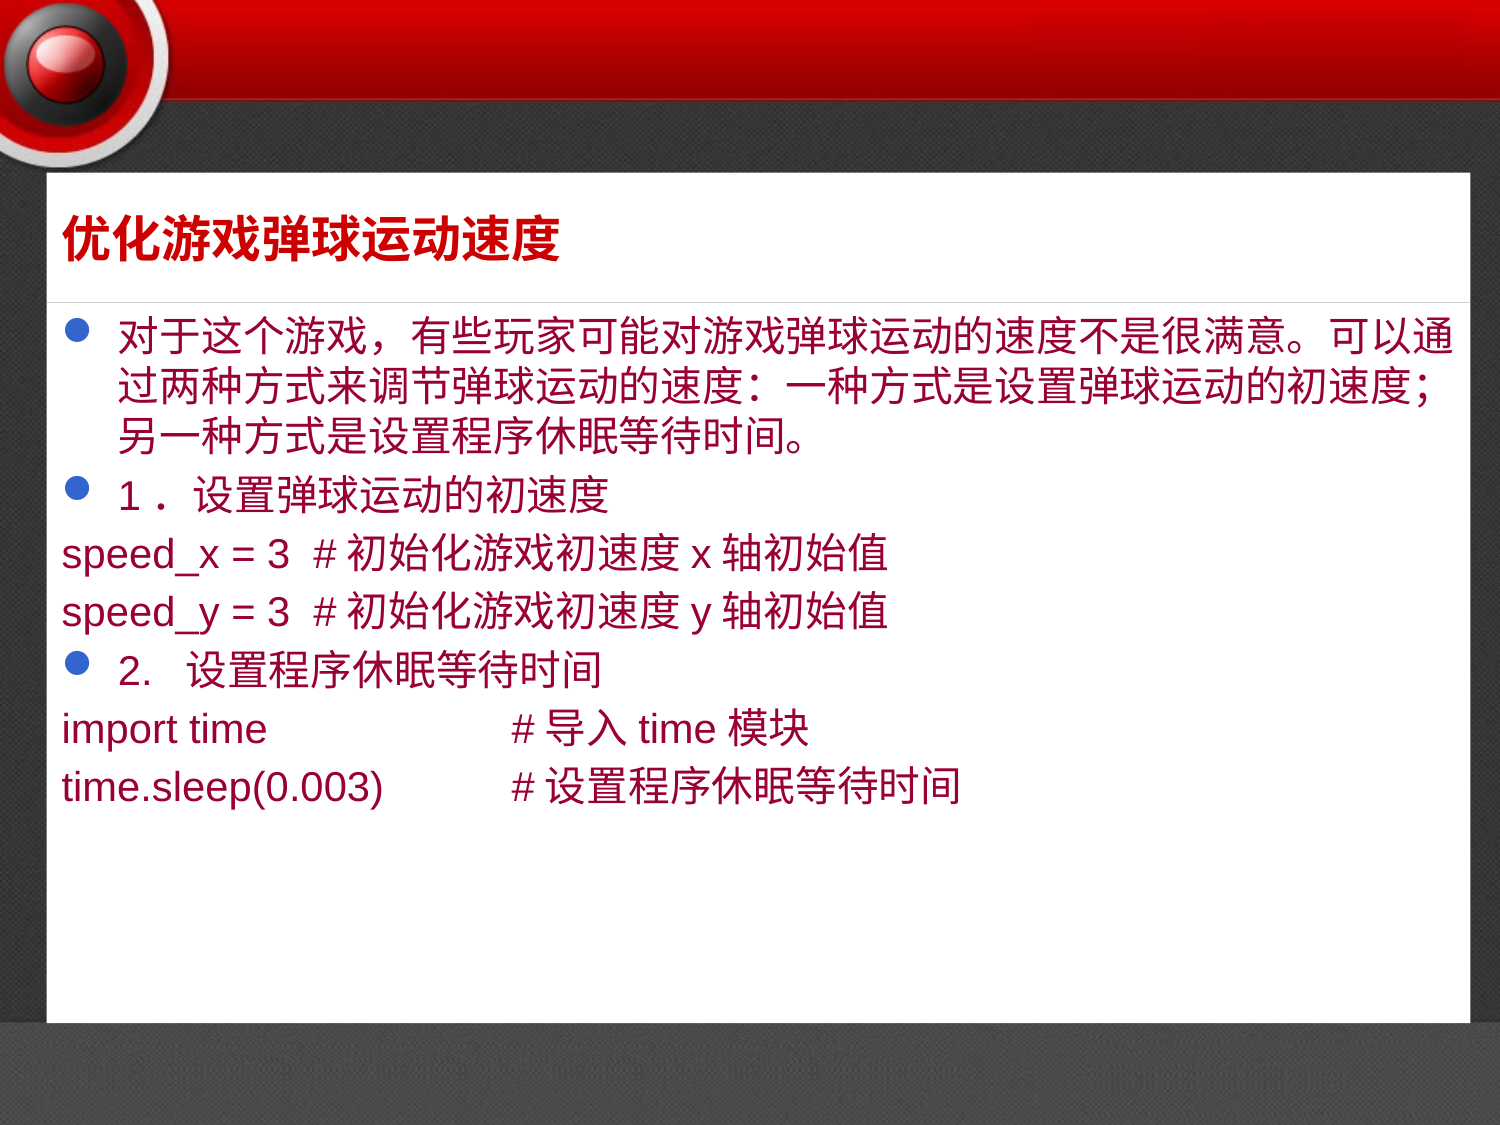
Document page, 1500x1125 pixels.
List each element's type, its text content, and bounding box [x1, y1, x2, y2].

list 对于这个游戏，有些玩家可能对游戏弹球运动的速度不是很满意。可以通过两种方式来调节弹球运动的速度：一种方式是设置弹球运动的初速度；另一种方式是设置程序休眠等待时间。 1．设置弹球运动的初速度 speed_x = 3 #初始化游戏初速度x轴初始值 speed_y = 3 #初始化游戏初速度y轴初始值 2. 设置程序休眠等待时间 import time #导入time模块 time.sleep(0.003) #设置程序休眠等待时间 [46, 302, 1471, 1024]
picture [0, 0, 1500, 1125]
title 优化游戏弹球运动速度 [46, 172, 1471, 302]
